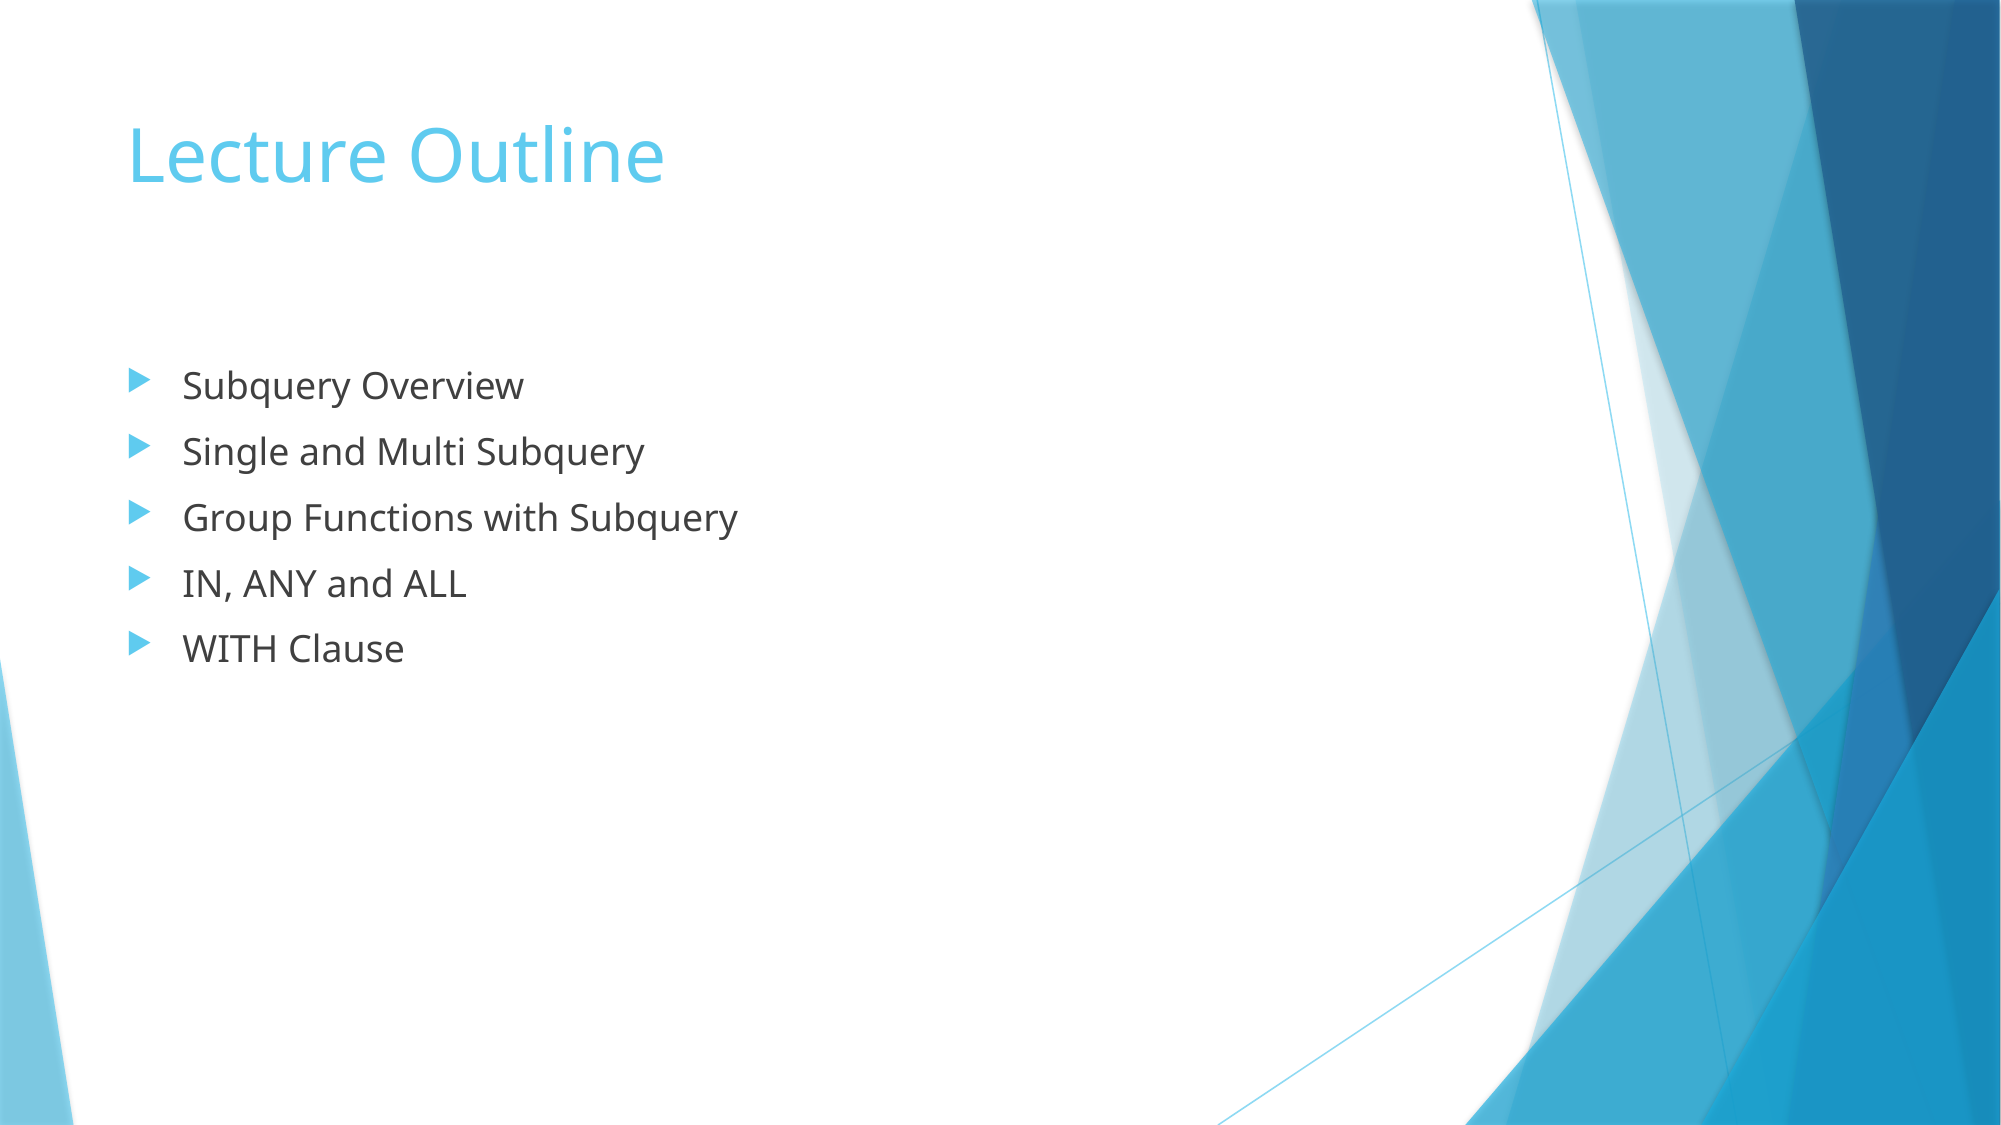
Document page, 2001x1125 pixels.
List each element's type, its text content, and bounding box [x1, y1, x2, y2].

title Lecture Outline [111, 99, 1522, 317]
list Subquery Overview Single and Multi Subquery Group Functions with Subquery IN, ANY and ALL WITH Clause [111, 354, 1522, 992]
